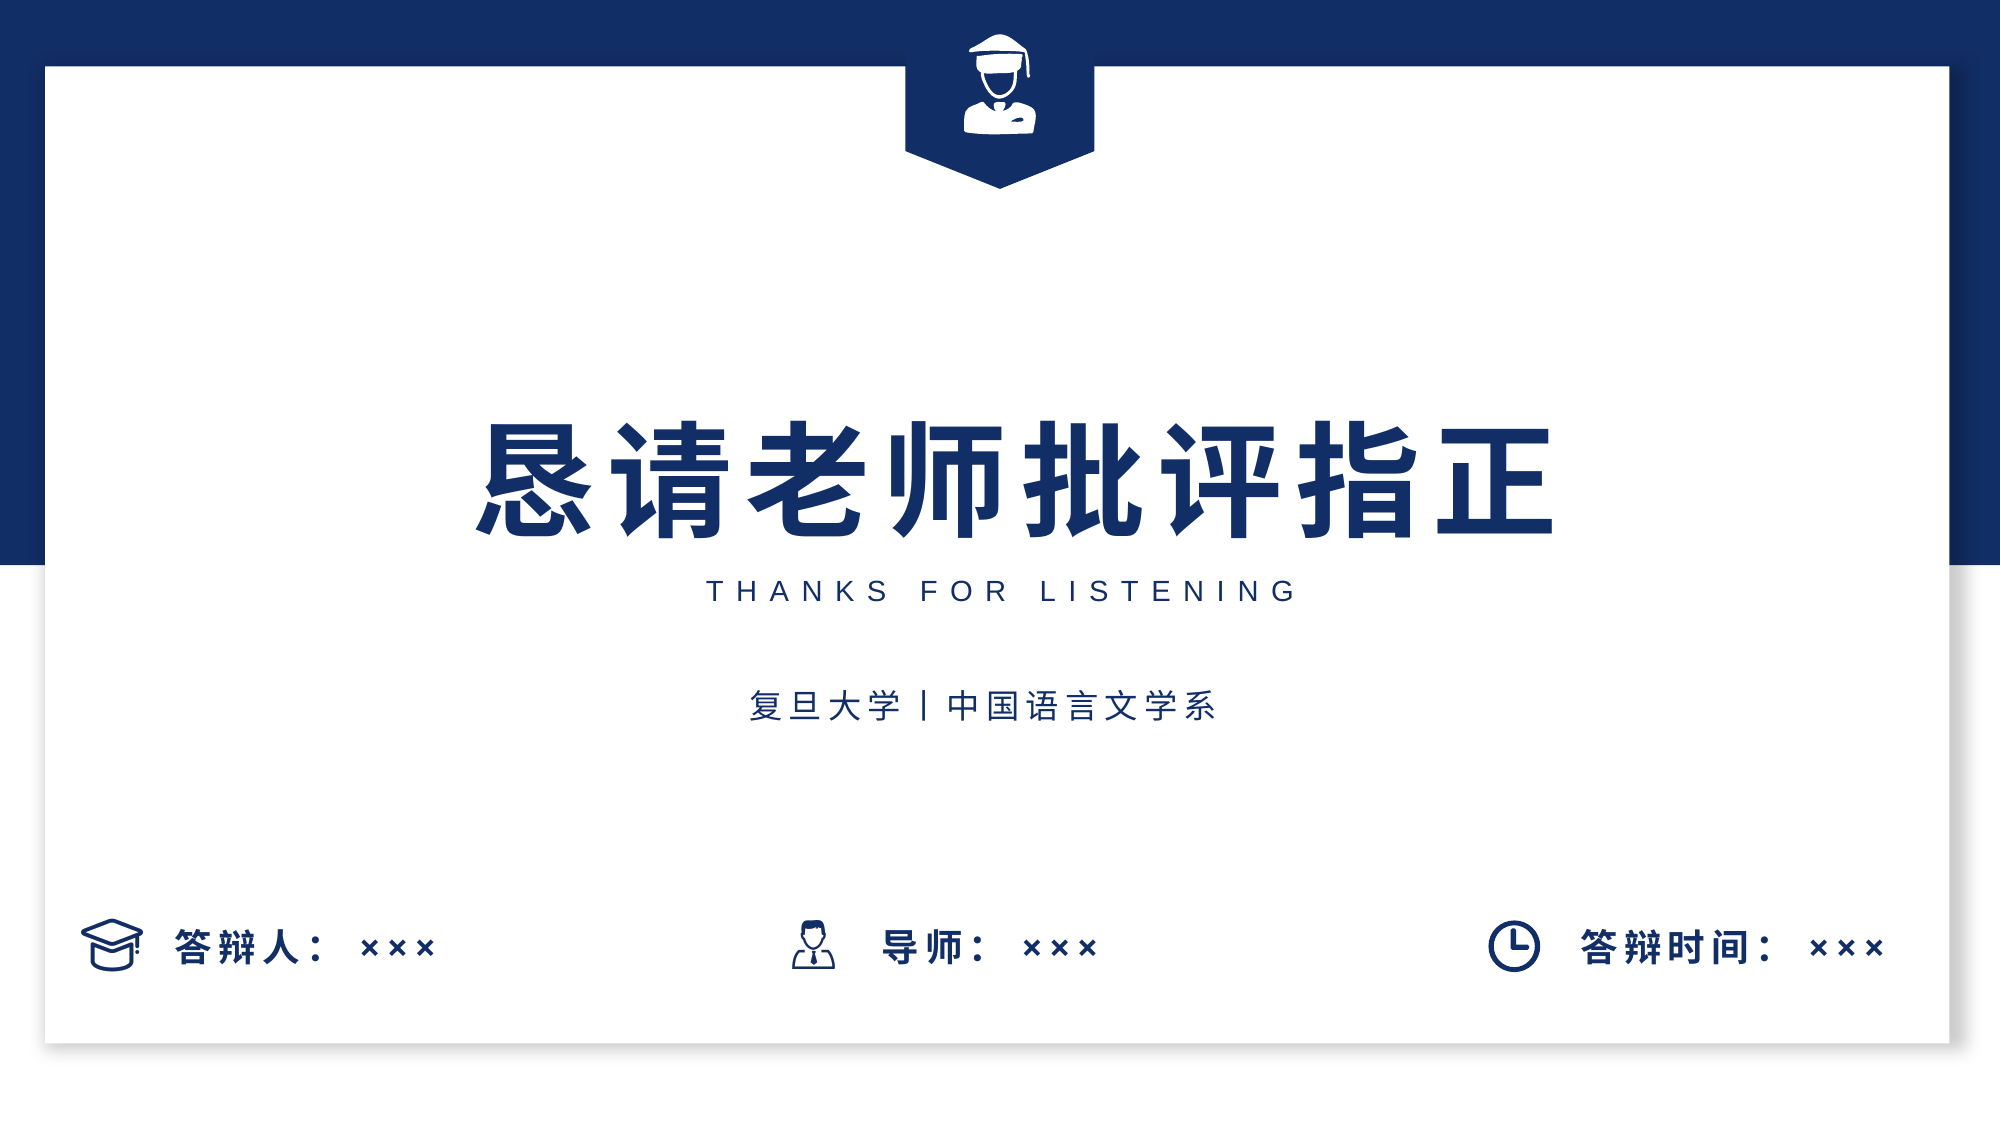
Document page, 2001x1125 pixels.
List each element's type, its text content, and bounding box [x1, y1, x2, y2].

text_box [0, 0, 904, 566]
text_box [362, 395, 1667, 615]
text_box [1096, 0, 2000, 566]
text_box [44, 65, 1950, 1044]
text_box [81, 914, 1929, 977]
text_box [963, 33, 1037, 136]
text_box 复旦大学丨中国语言文学系 [734, 677, 1232, 733]
text_box [904, 0, 1096, 191]
